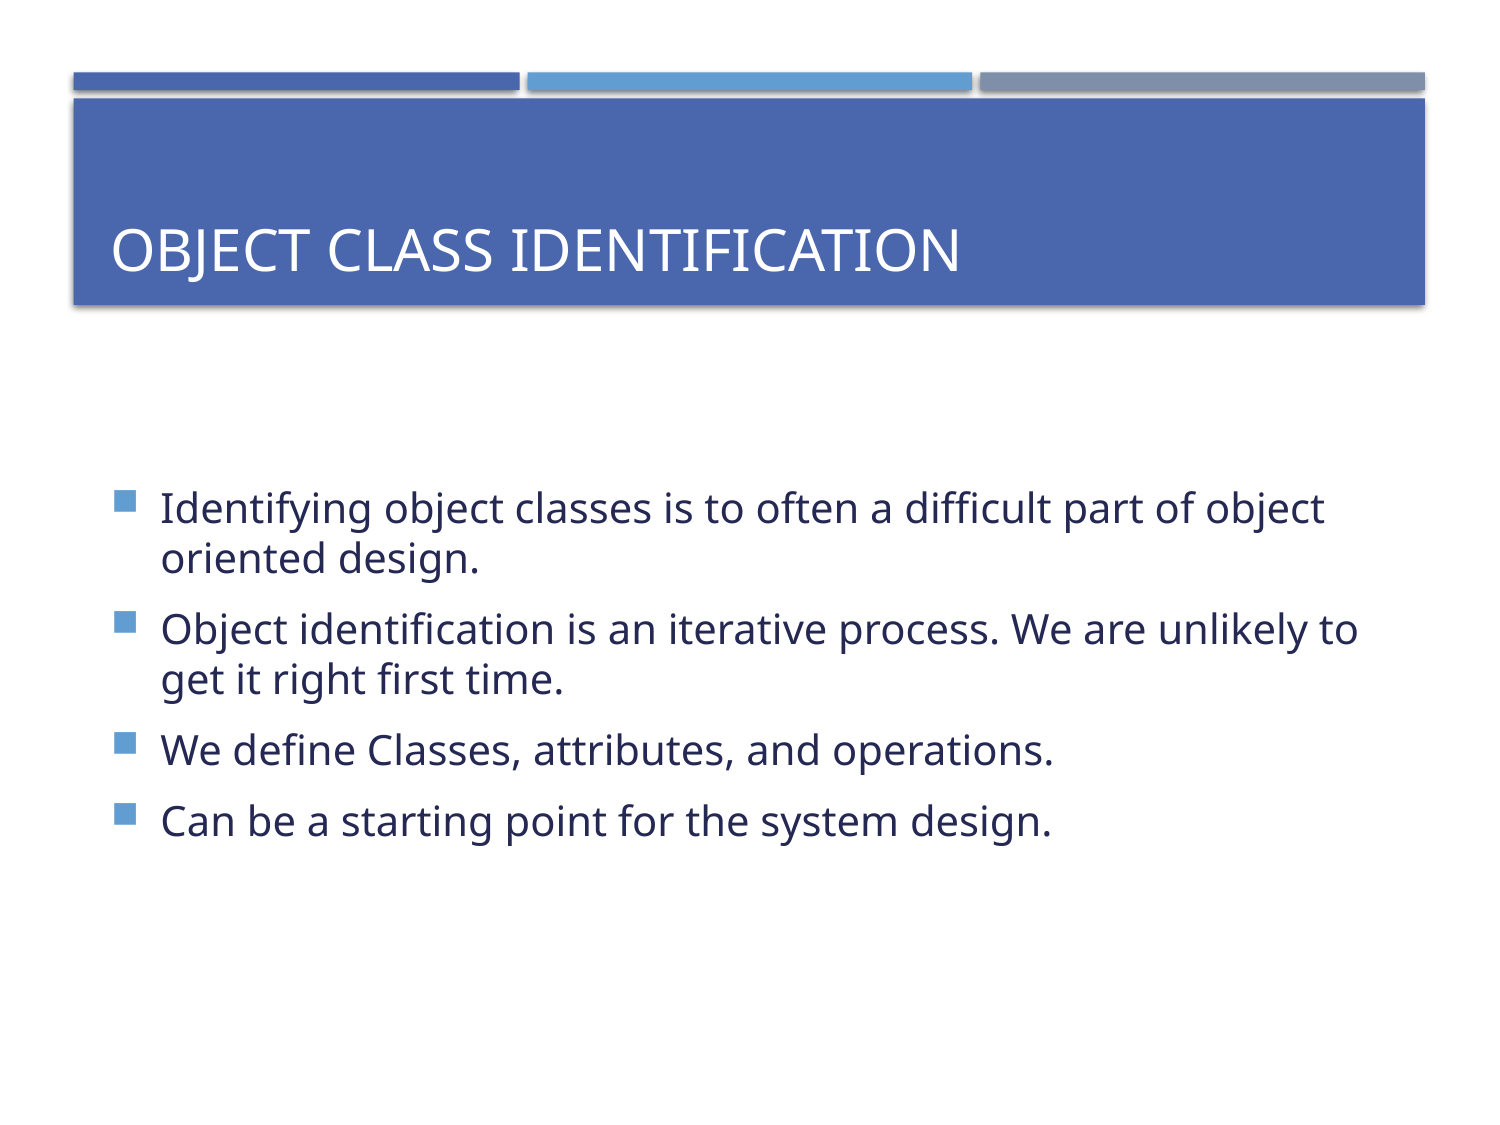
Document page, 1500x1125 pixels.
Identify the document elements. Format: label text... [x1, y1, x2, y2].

title Object class identification [95, 112, 1406, 291]
list Identifying object classes is to often a difficult part of object oriented design. Object identification is an iterative process. We are unlikely to get it right first time. We define Classes, attributes, and operations. Can be a starting point for the system design. [95, 365, 1406, 962]
